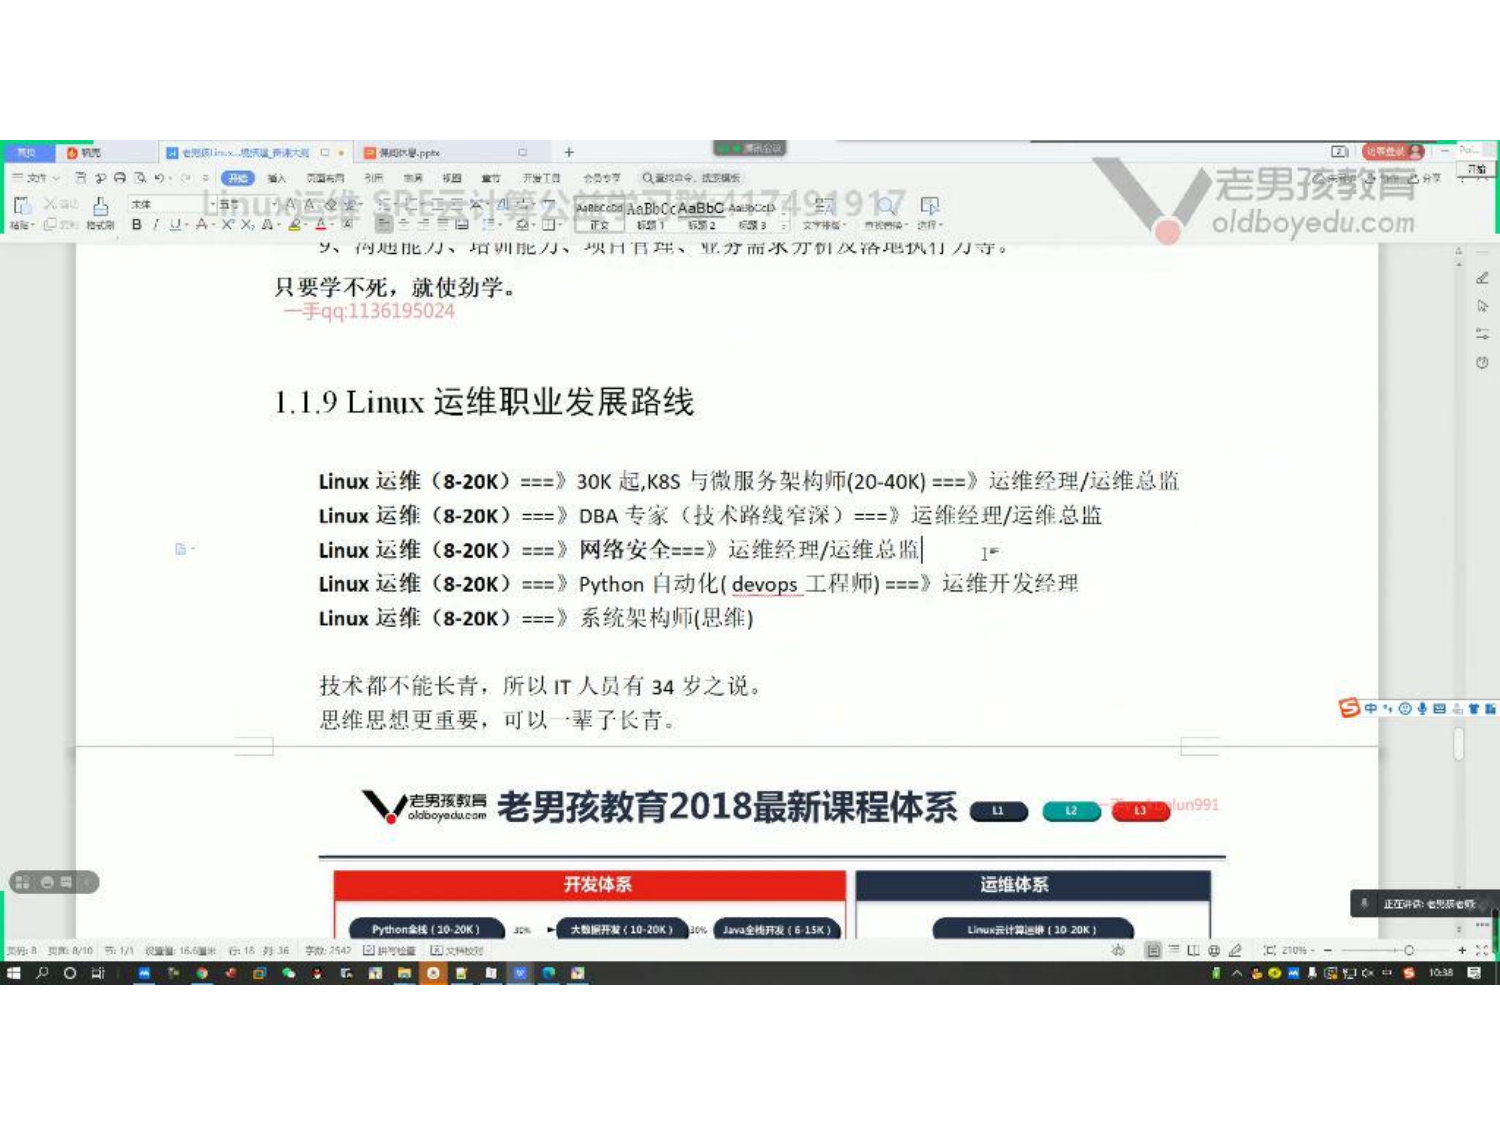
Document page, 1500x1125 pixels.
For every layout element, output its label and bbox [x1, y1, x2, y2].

picture [0, 140, 1500, 985]
